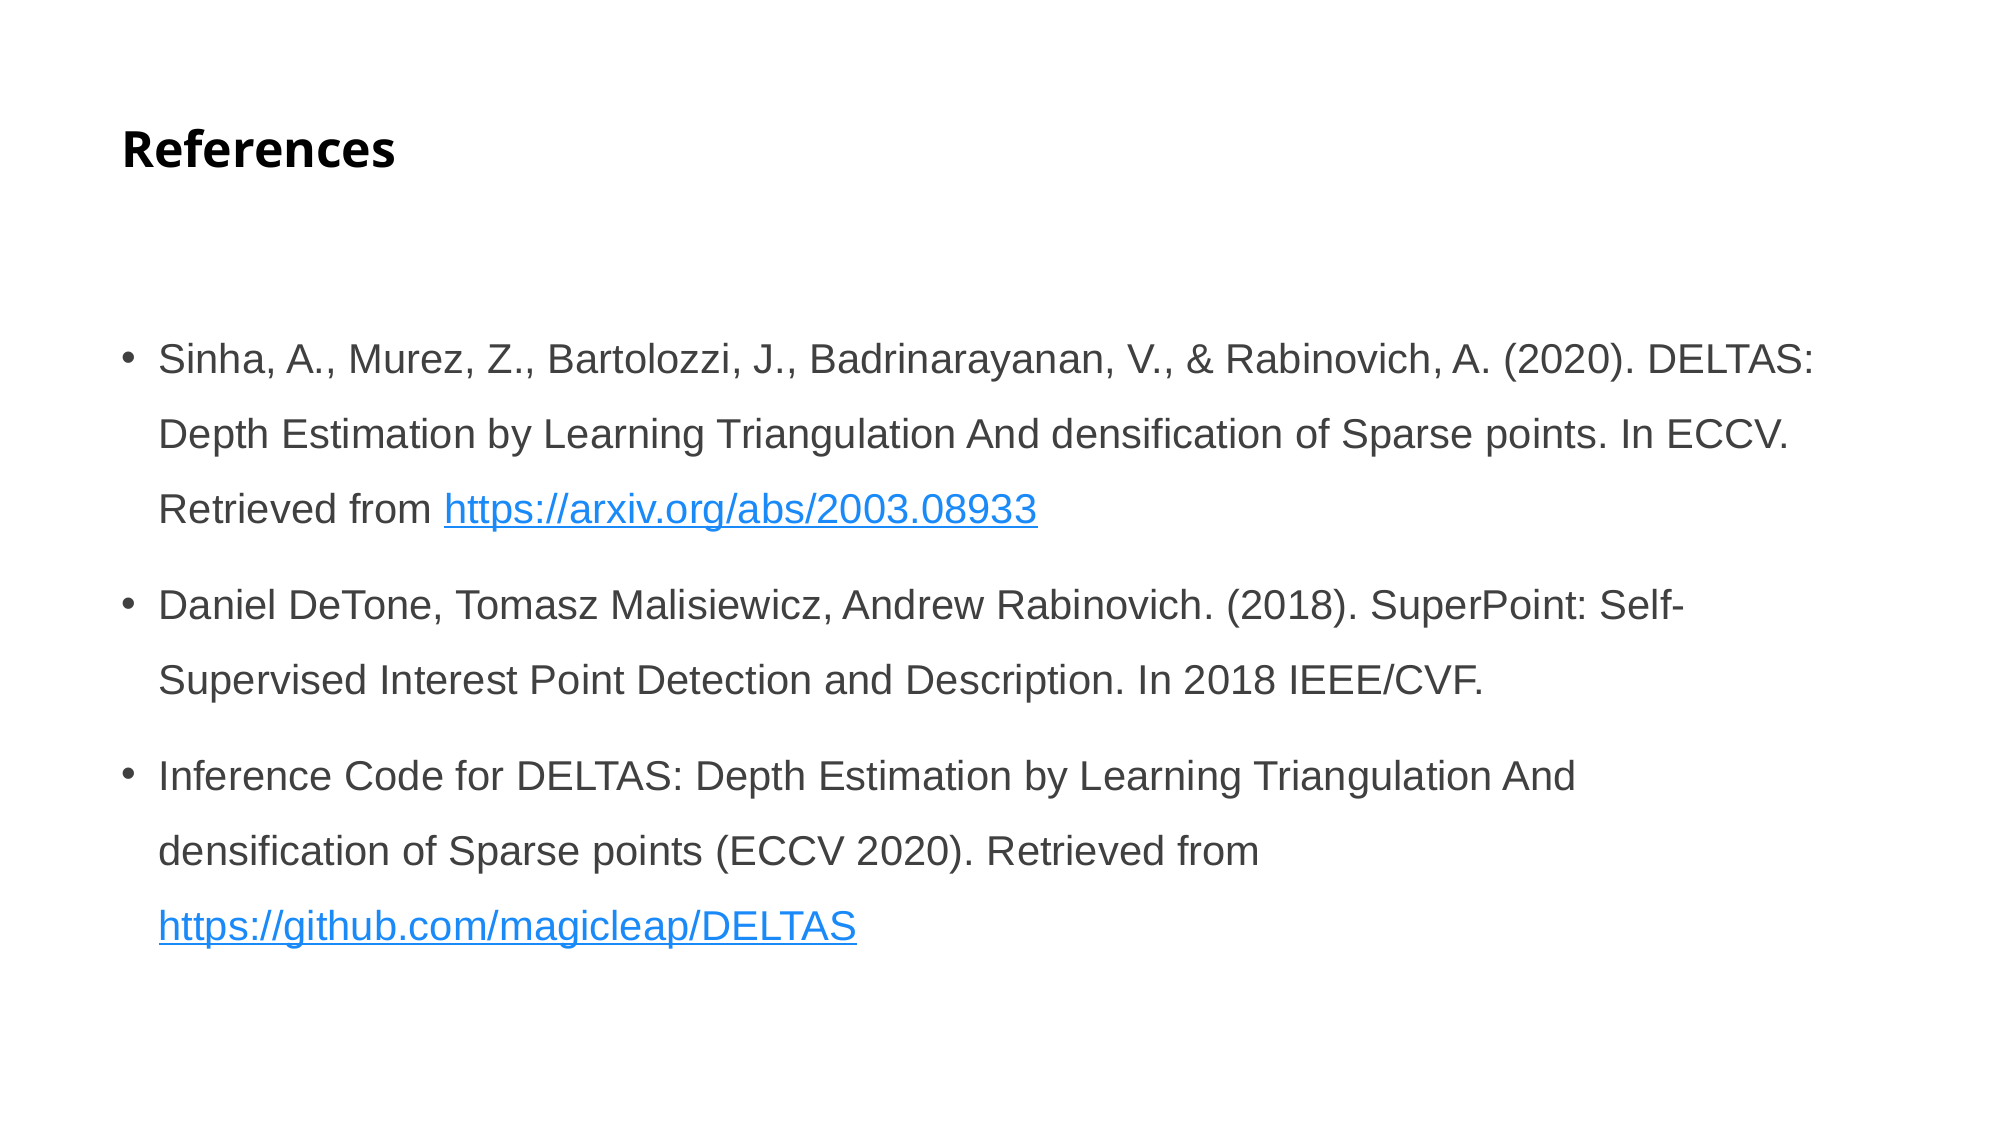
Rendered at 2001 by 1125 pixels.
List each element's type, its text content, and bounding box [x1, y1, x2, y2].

title References [106, 42, 1832, 260]
list Sinha, A., Murez, Z., Bartolozzi, J., Badrinarayanan, V., & Rabinovich, A. (2020). DELTAS: Depth Estimation by Learning Triangulation And densification of Sparse points. In ECCV. Retrieved from https://arxiv.org/abs/2003.08933 Daniel DeTone, Tomasz Malisiewicz, Andrew Rabinovich. (2018). SuperPoint: Self-Supervised Interest Point Detection and Description. In 2018 IEEE/CVF. Inference Code for DELTAS: Depth Estimation by Learning Triangulation And densification of Sparse points (ECCV 2020). Retrieved from https://github.com/magicleap/DELTAS [106, 299, 1832, 1014]
